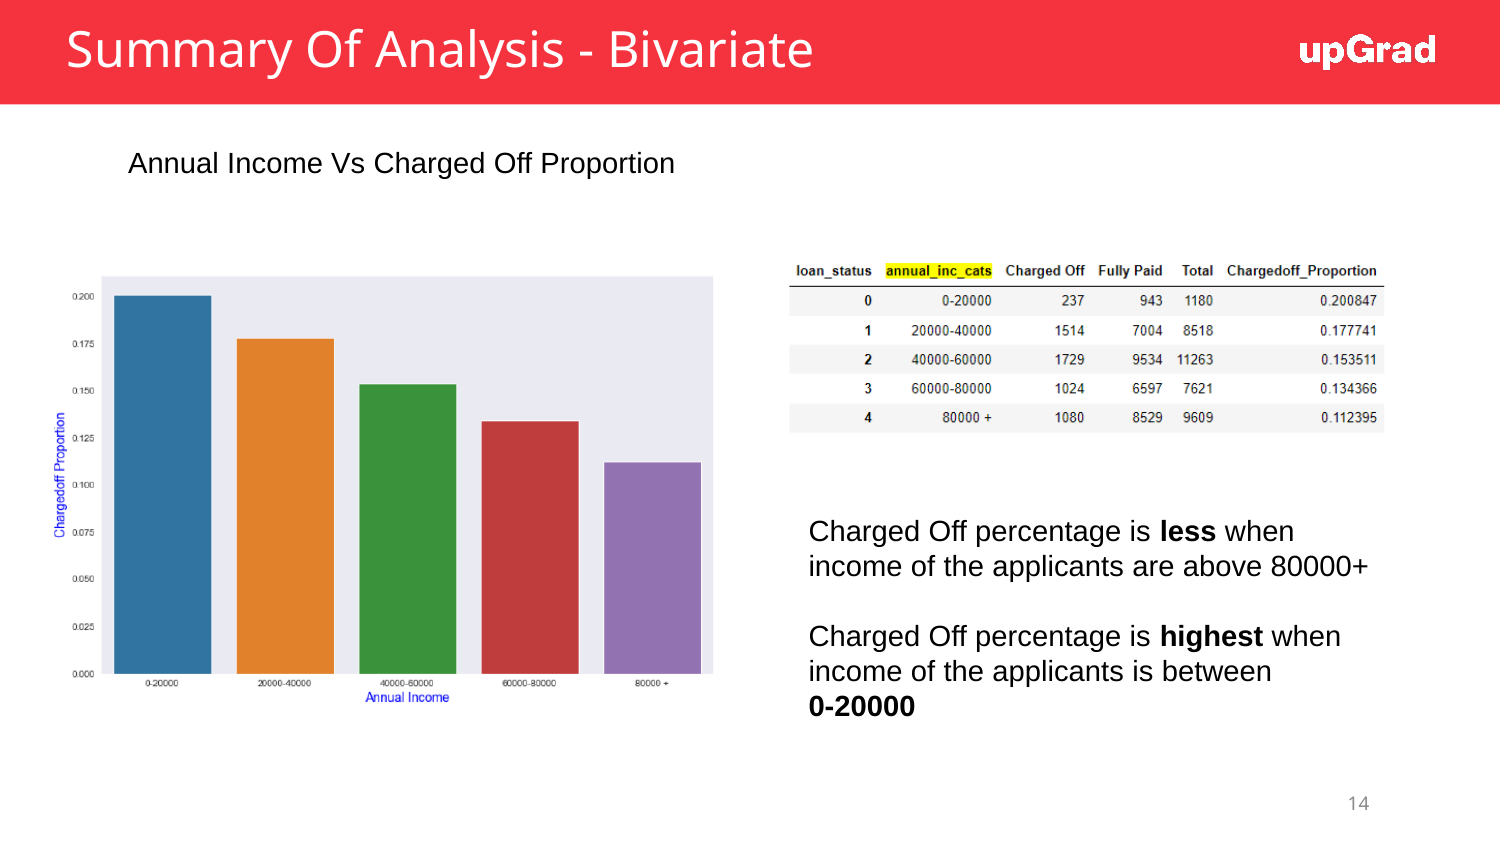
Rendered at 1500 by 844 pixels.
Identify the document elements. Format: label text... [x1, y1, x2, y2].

slide_number 14 [1046, 782, 1385, 827]
picture [9, 260, 1407, 719]
title Summary Of Analysis - Bivariate [51, 20, 914, 83]
picture [1300, 34, 1435, 70]
text_box Charged Off percentage is less when income of the applicants are above 80000+ Charged Off percentage is highest when income of the applicants is between 0-20000 [793, 504, 1407, 730]
text_box Annual Income Vs Charged Off Proportion [113, 137, 763, 188]
